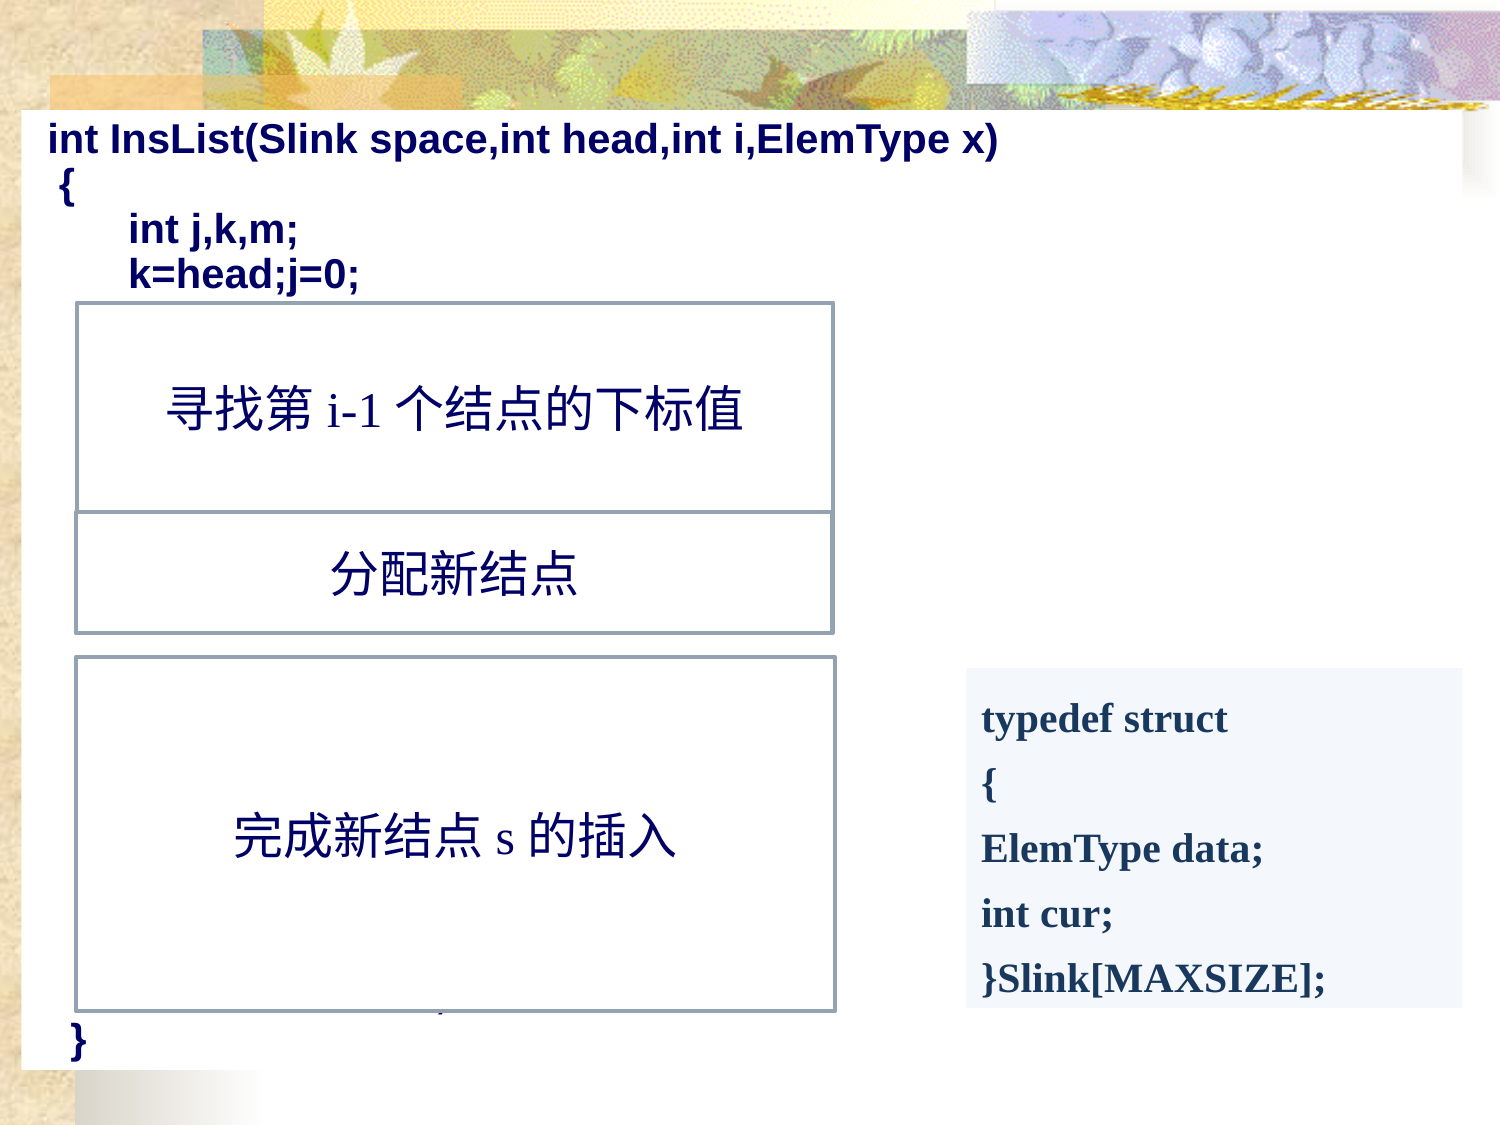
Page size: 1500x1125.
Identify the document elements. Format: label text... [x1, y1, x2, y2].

text_box 完成新结点s的插入 [74, 655, 837, 1013]
text_box int InsList(Slink space,int head,int i,ElemType x) { int j,k,m; k=head;j=0; while(j<i-1) { k=space[k].cur; j++; } m=takeoff(space); if(m!=0) { space[m].data=x; space[m].cur=spack[k].cur; space[k].cur=m; return 1; } else return 0; } [21, 110, 1463, 1070]
text_box 寻找第i-1个结点的下标值 [75, 301, 835, 510]
text_box typedef struct { ElemType data; int cur; }Slink[MAXSIZE]; [966, 668, 1463, 1008]
text_box 分配新结点 [74, 510, 835, 635]
picture [0, 0, 1500, 1125]
